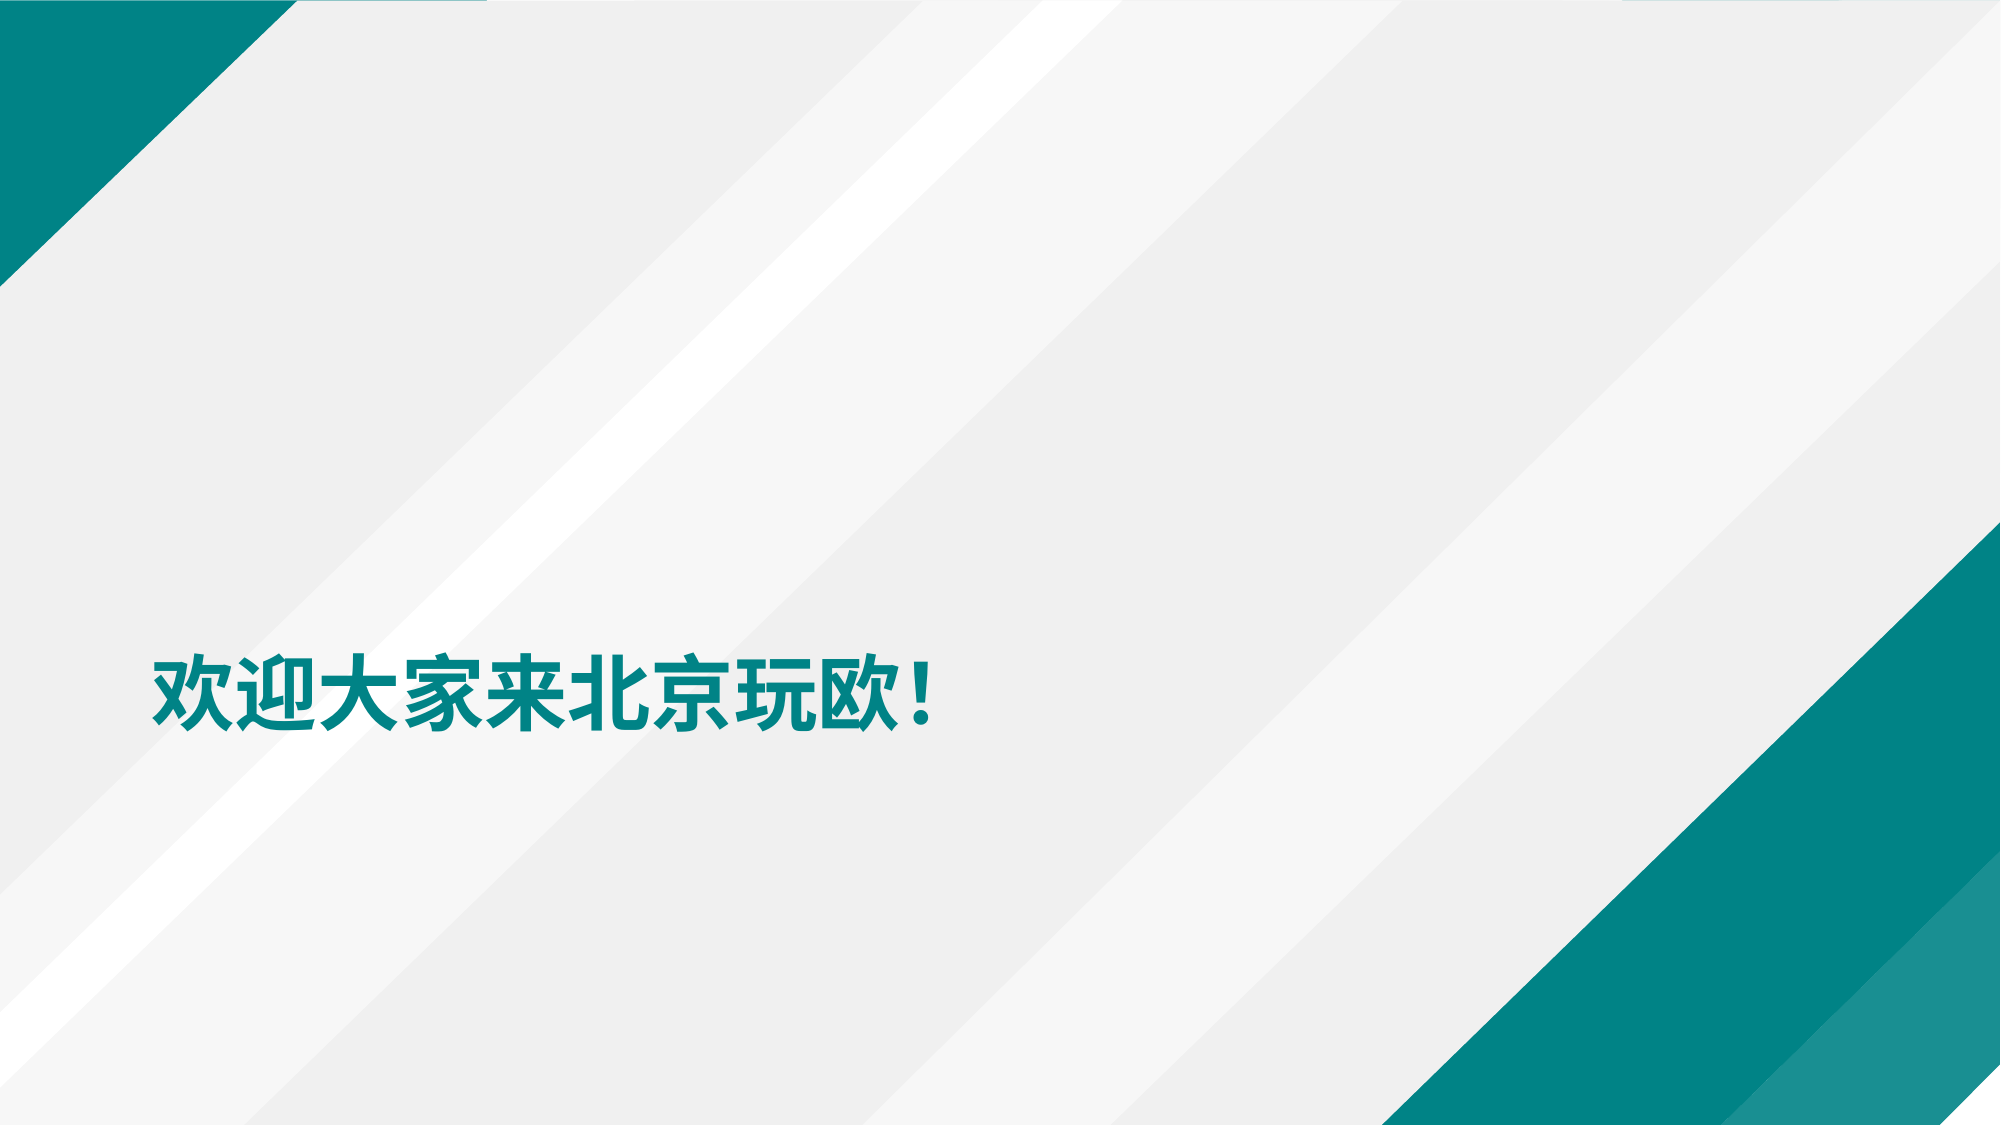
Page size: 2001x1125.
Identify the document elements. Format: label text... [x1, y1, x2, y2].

title 欢迎大家来北京玩欧！ [136, 280, 1862, 749]
